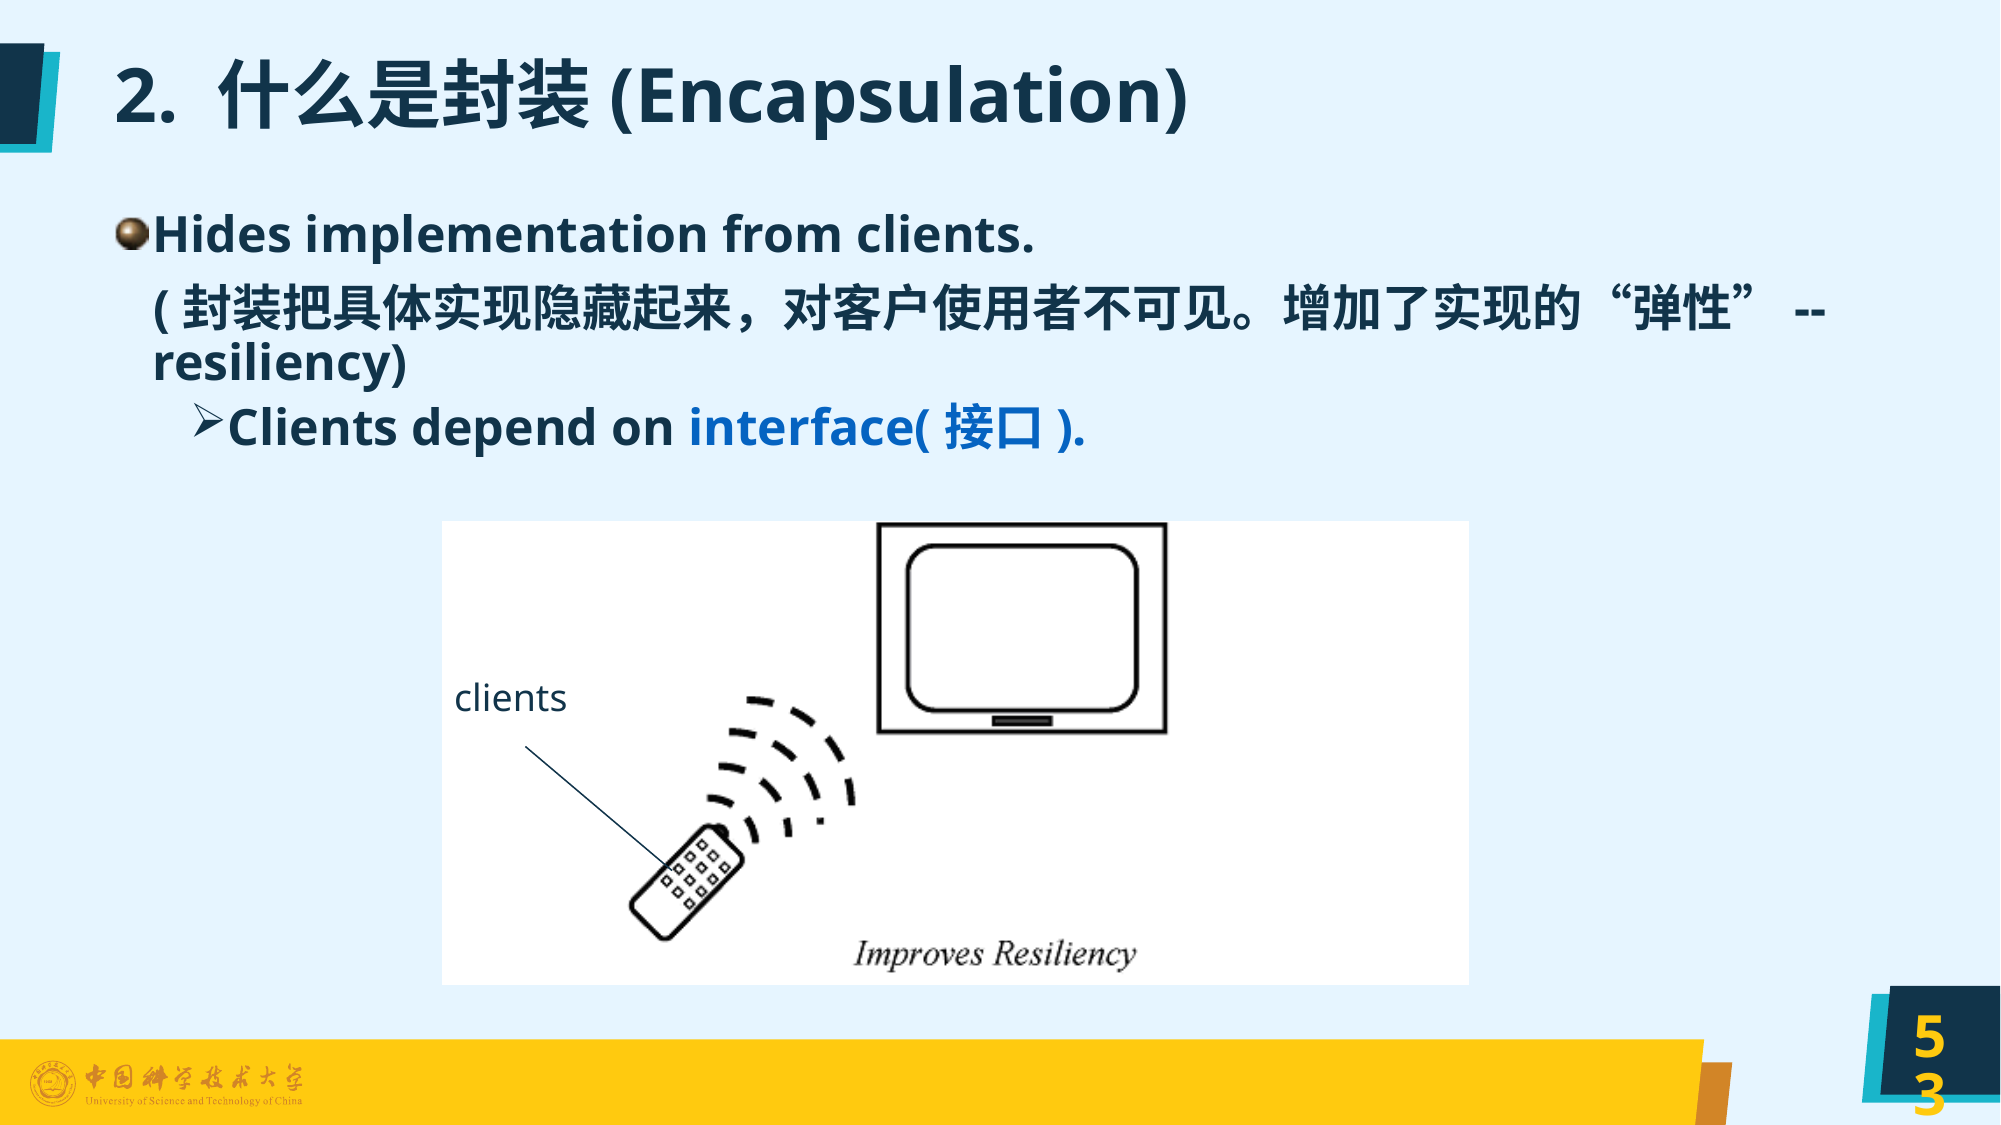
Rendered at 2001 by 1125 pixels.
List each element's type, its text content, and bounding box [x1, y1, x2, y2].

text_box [442, 521, 1469, 985]
slide_number 53 [1898, 993, 1989, 1084]
list Hides implementation from clients. (封装把具体实现隐藏起来，对客户使用者不可见。增加了实现的“弹性”--resiliency) Clients depend on interface(接口). [99, 201, 1862, 495]
picture [114, 216, 149, 250]
title 2. 什么是封装(Encapsulation) [99, 43, 1863, 153]
